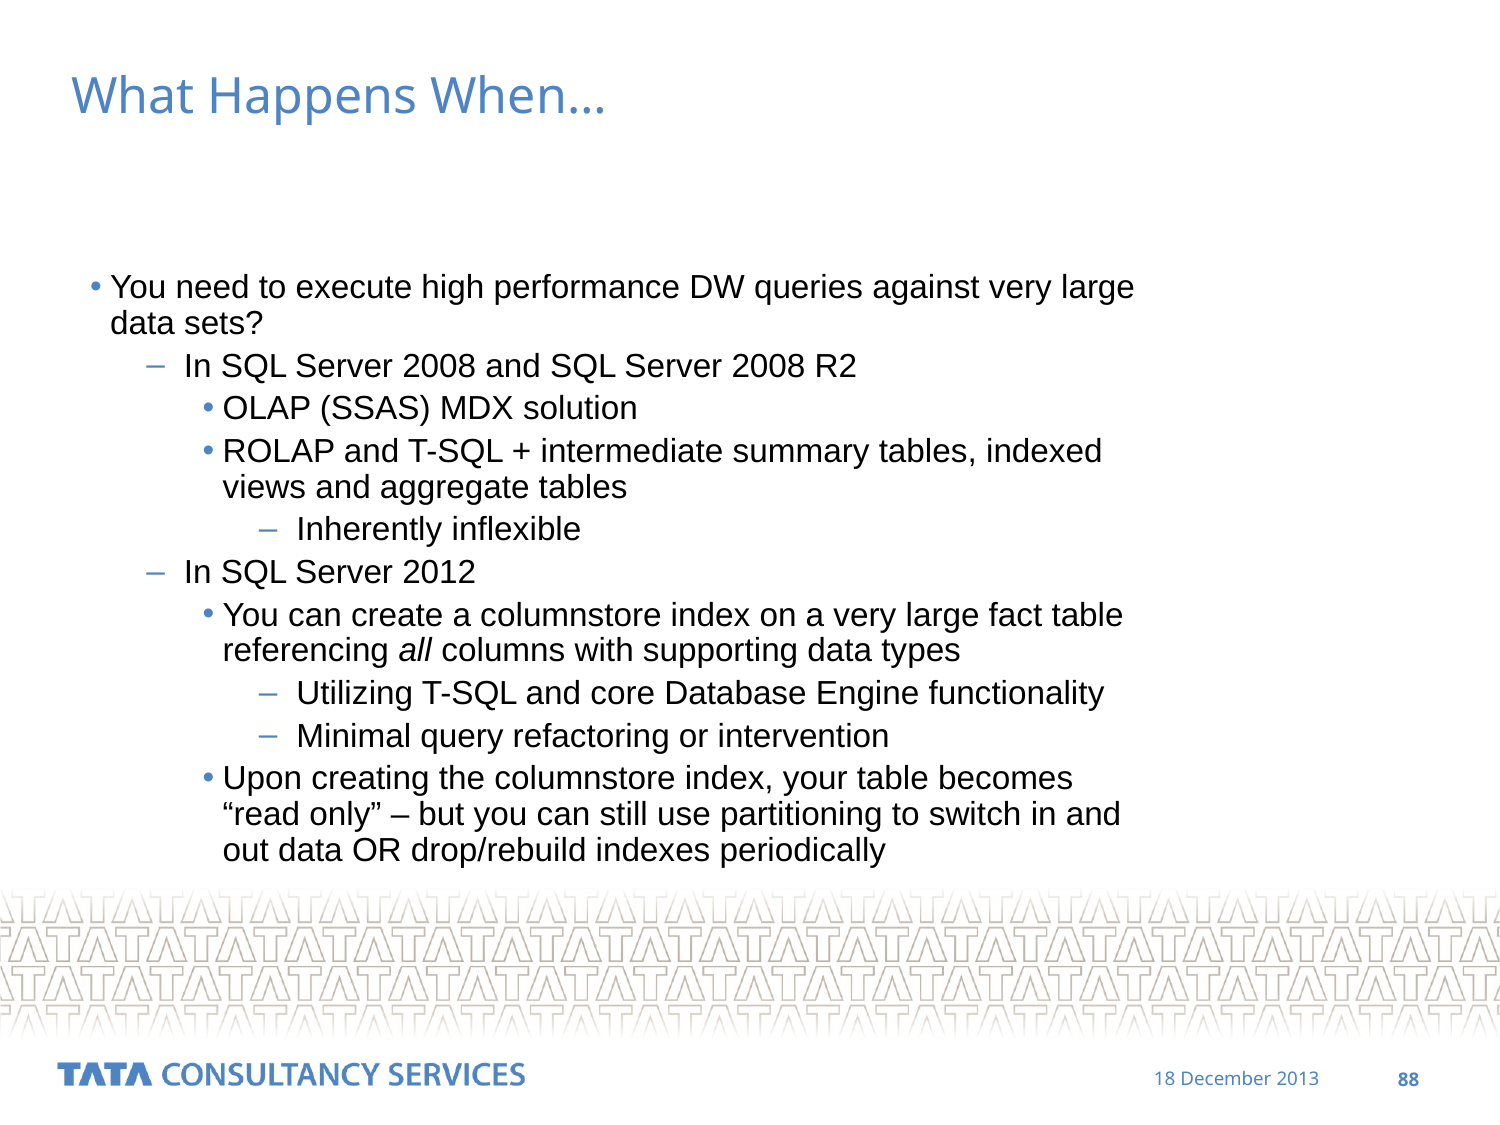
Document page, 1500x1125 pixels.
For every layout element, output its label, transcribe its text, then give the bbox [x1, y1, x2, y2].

picture [0, 885, 1500, 1039]
title What Happens When… [56, 45, 1442, 143]
picture [57, 1062, 525, 1086]
list You need to execute high performance DW queries against very large data sets? In SQL Server 2008 and SQL Server 2008 R2 OLAP (SSAS) MDX solution ROLAP and T-SQL + intermediate summary tables, indexed views and aggregate tables Inherently inflexible In SQL Server 2012 You can create a columnstore index on a very large fact table referencing all columns with supporting data types Utilizing T-SQL and core Database Engine functionality Minimal query refactoring or intervention Upon creating the columnstore index, your table becomes “read only” – but you can still use partitioning to switch in and out data OR drop/rebuild indexes periodically [75, 262, 1163, 900]
slide_number ‹#› [1371, 1059, 1435, 1104]
